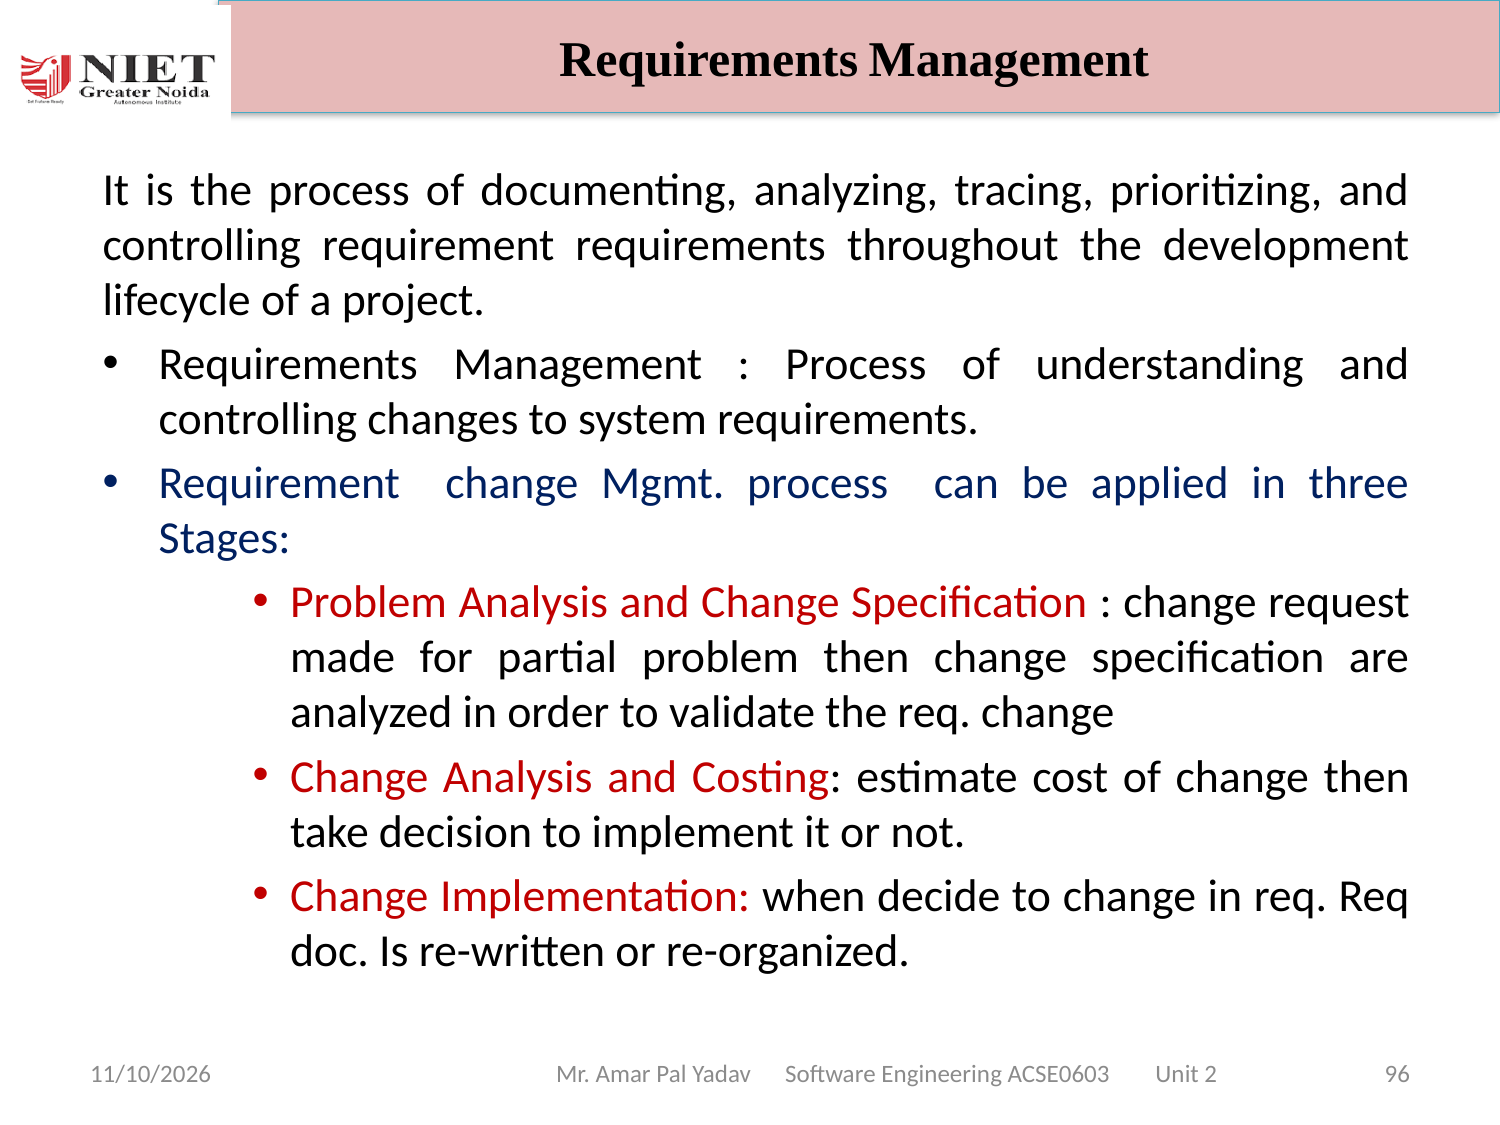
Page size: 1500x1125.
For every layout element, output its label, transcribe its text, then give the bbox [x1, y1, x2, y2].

text_box Requirements Management [218, 0, 1500, 113]
slide_number 96 [1263, 1042, 1425, 1103]
picture [6, 5, 231, 153]
list It is the process of documenting, analyzing, tracing, prioritizing, and controlling requirement requirements throughout the development lifecycle of a project. Requirements Management : Process of understanding and controlling changes to system requirements. Requirement change Mgmt. process can be applied in three Stages: Problem Analysis and Change Specification : change request made for partial problem then change specification are analyzed in order to validate the req. change Change Analysis and Costing: estimate cost of change then take decision to implement it or not. Change Implementation: when decide to change in req. Req doc. Is re-written or re-organized. [87, 152, 1425, 815]
footer Mr. Amar Pal Yadav Software Engineering ACSE0603 Unit 2 [512, 1042, 1263, 1103]
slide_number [75, 1042, 425, 1103]
